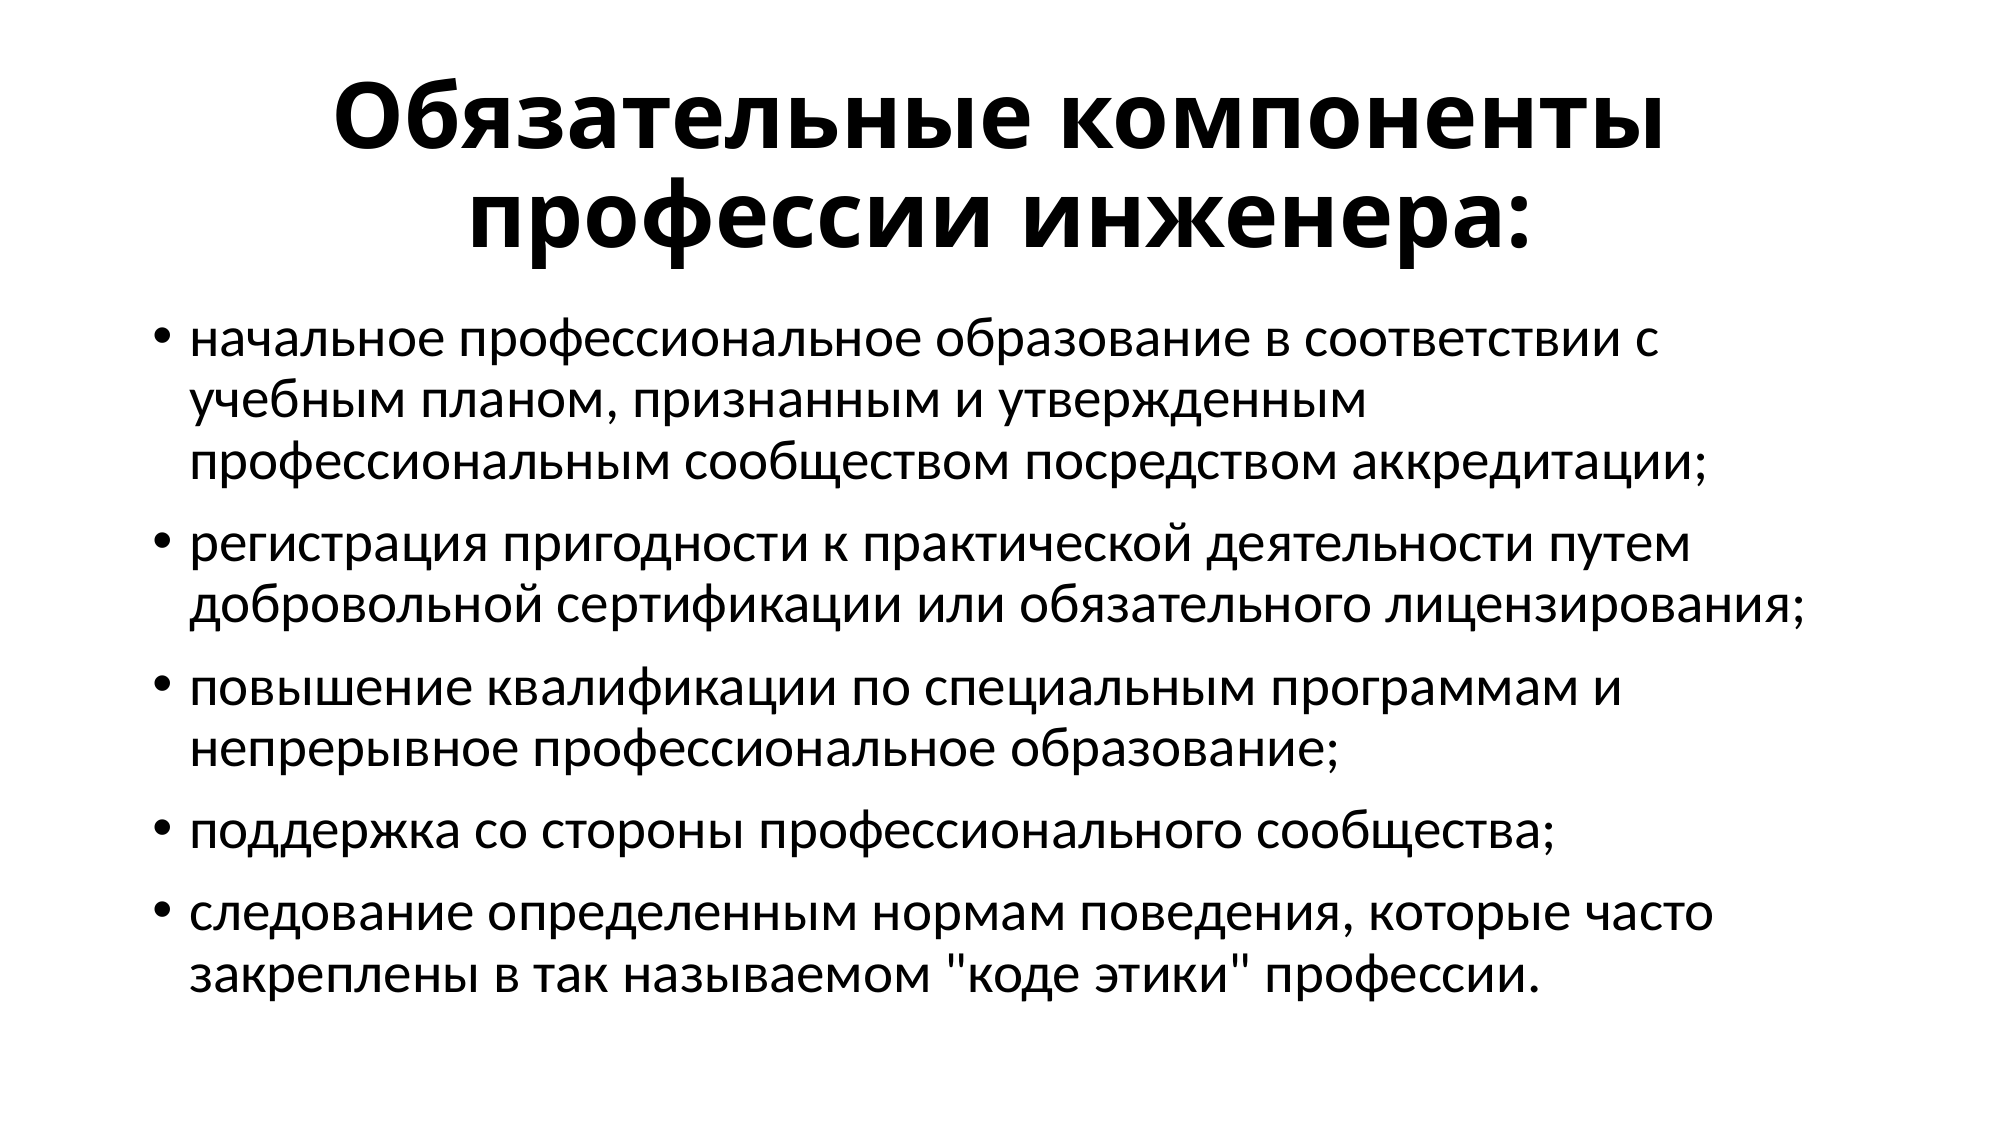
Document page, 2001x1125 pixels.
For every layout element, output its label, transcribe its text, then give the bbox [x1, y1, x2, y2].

list начальное профессиональное образование в соответствии с учебным планом, признанным и утвержденным профессиональным сообществом посредством аккредитации; регистрация пригодности к практической деятельности путем добровольной сертификации или обязательного лицензирования; повышение квалификации по специальным программам и непрерывное профессиональное образование; поддержка со стороны профессионального сообщества; следование определенным нормам поведения, которые часто закреплены в так называемом "коде этики" профессии. [137, 299, 1863, 1014]
title Обязательные компоненты профессии инженера: [137, 59, 1863, 278]
